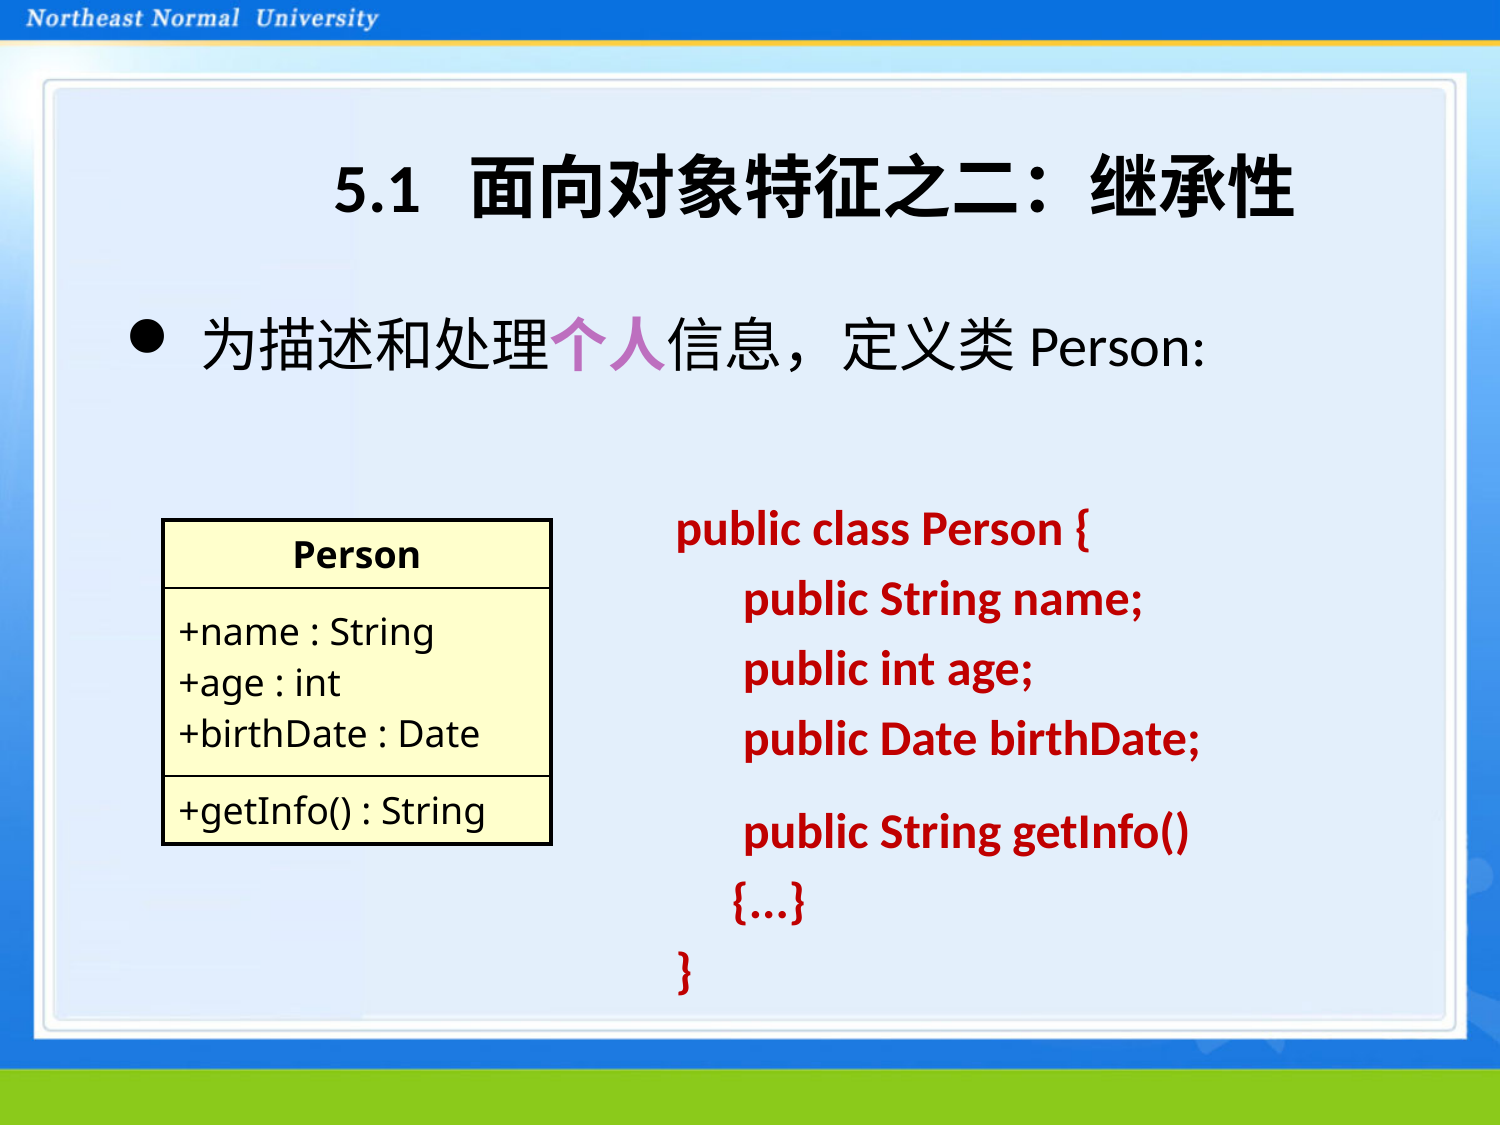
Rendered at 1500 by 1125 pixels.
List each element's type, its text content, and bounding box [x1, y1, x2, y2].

picture [0, 0, 1500, 1125]
title 5.1 面向对象特征之二：继承性 [301, 125, 1329, 244]
text_box public class Person { public String name; public int age; public Date birthDate; public String getInfo() {...} } [660, 487, 1424, 1006]
text_box 为描述和处理个人信息，定义类Person: [110, 300, 1361, 386]
table_cell +name : String +age : int +birthDate : Date [165, 589, 549, 775]
table_header Person [165, 522, 549, 587]
table_cell +getInfo() : String [165, 777, 549, 842]
